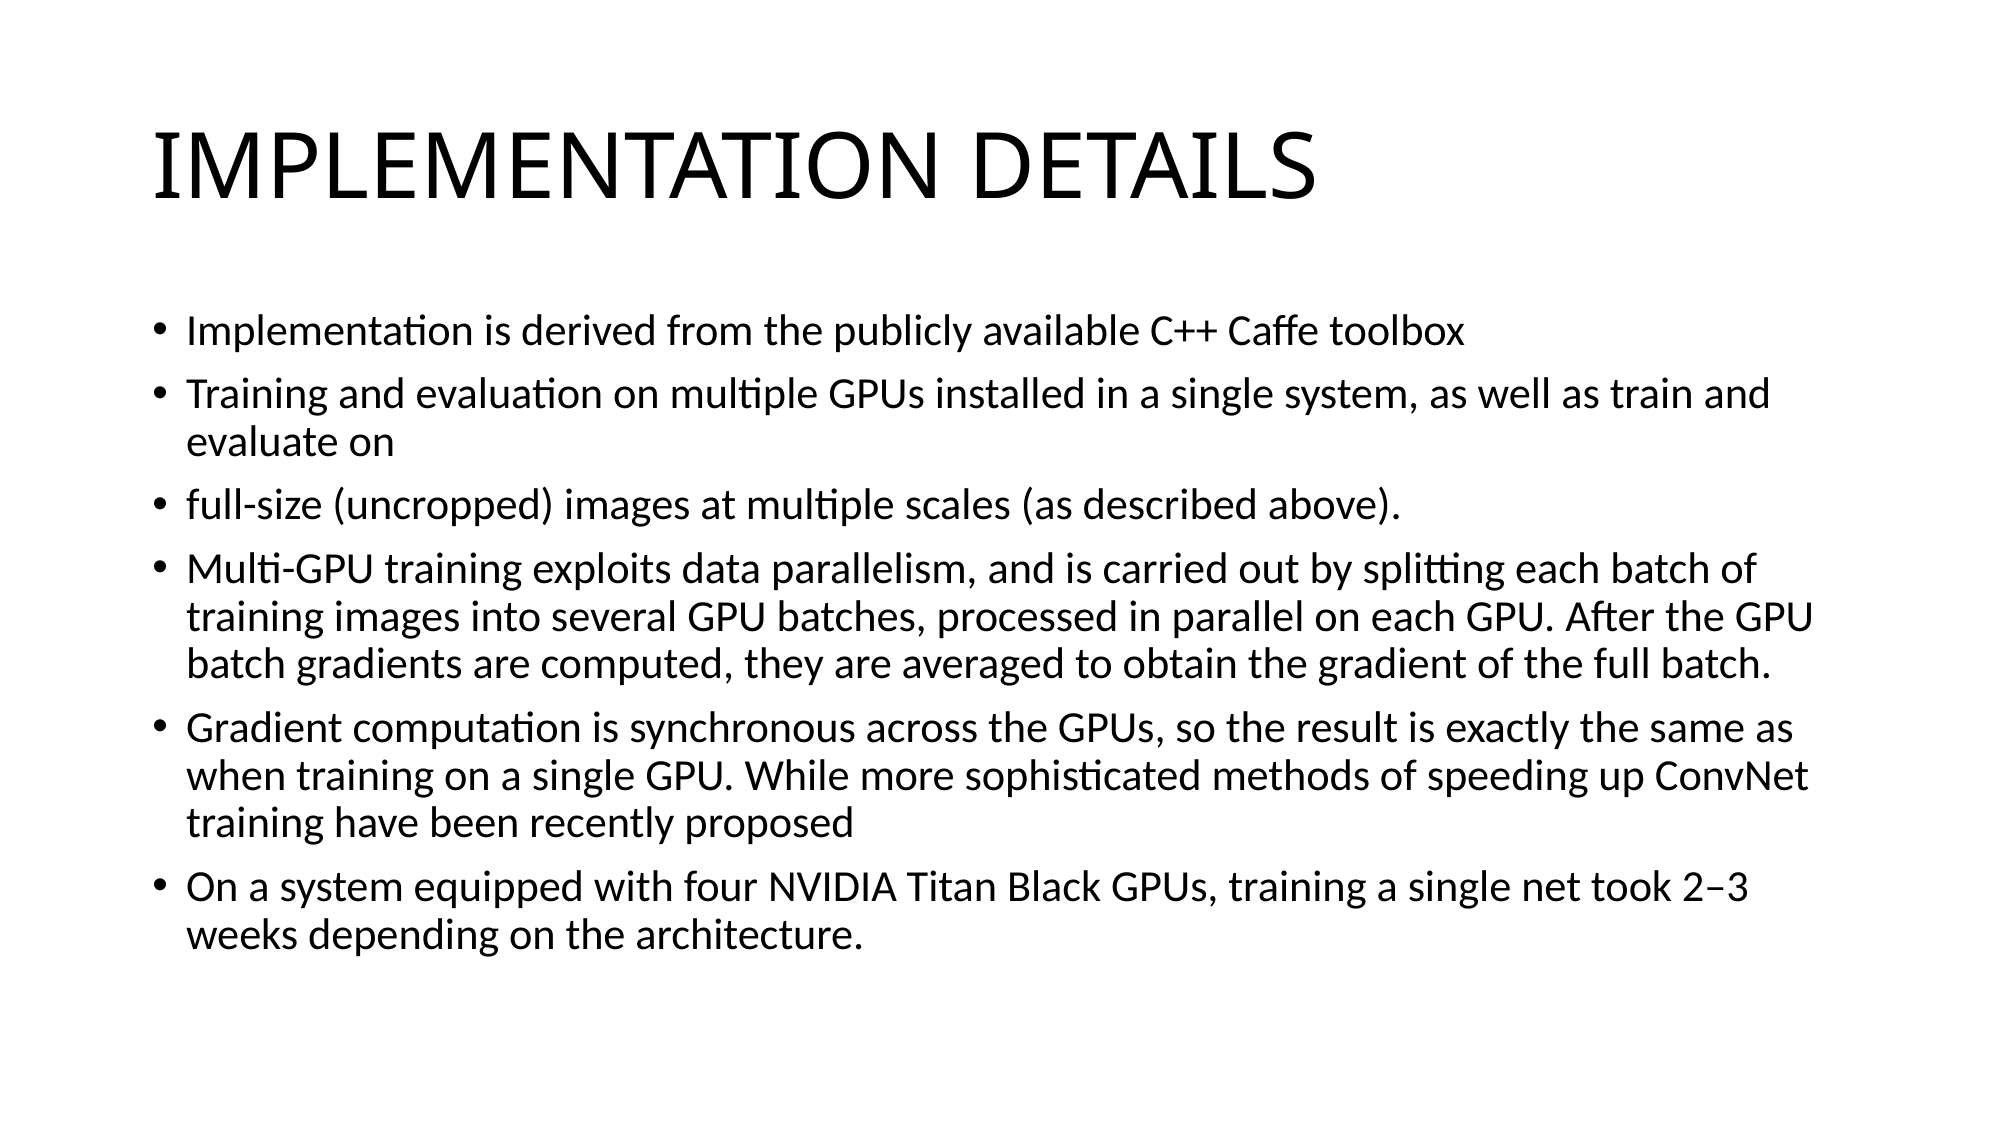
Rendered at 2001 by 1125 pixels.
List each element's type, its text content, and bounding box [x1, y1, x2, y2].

list Implementation is derived from the publicly available C++ Caffe toolbox Training and evaluation on multiple GPUs installed in a single system, as well as train and evaluate on full-size (uncropped) images at multiple scales (as described above). Multi-GPU training exploits data parallelism, and is carried out by splitting each batch of training images into several GPU batches, processed in parallel on each GPU. After the GPU batch gradients are computed, they are averaged to obtain the gradient of the full batch. Gradient computation is synchronous across the GPUs, so the result is exactly the same as when training on a single GPU. While more sophisticated methods of speeding up ConvNet training have been recently proposed On a system equipped with four NVIDIA Titan Black GPUs, training a single net took 2–3 weeks depending on the architecture. [137, 299, 1863, 1014]
title IMPLEMENTATION DETAILS [137, 59, 1863, 278]
